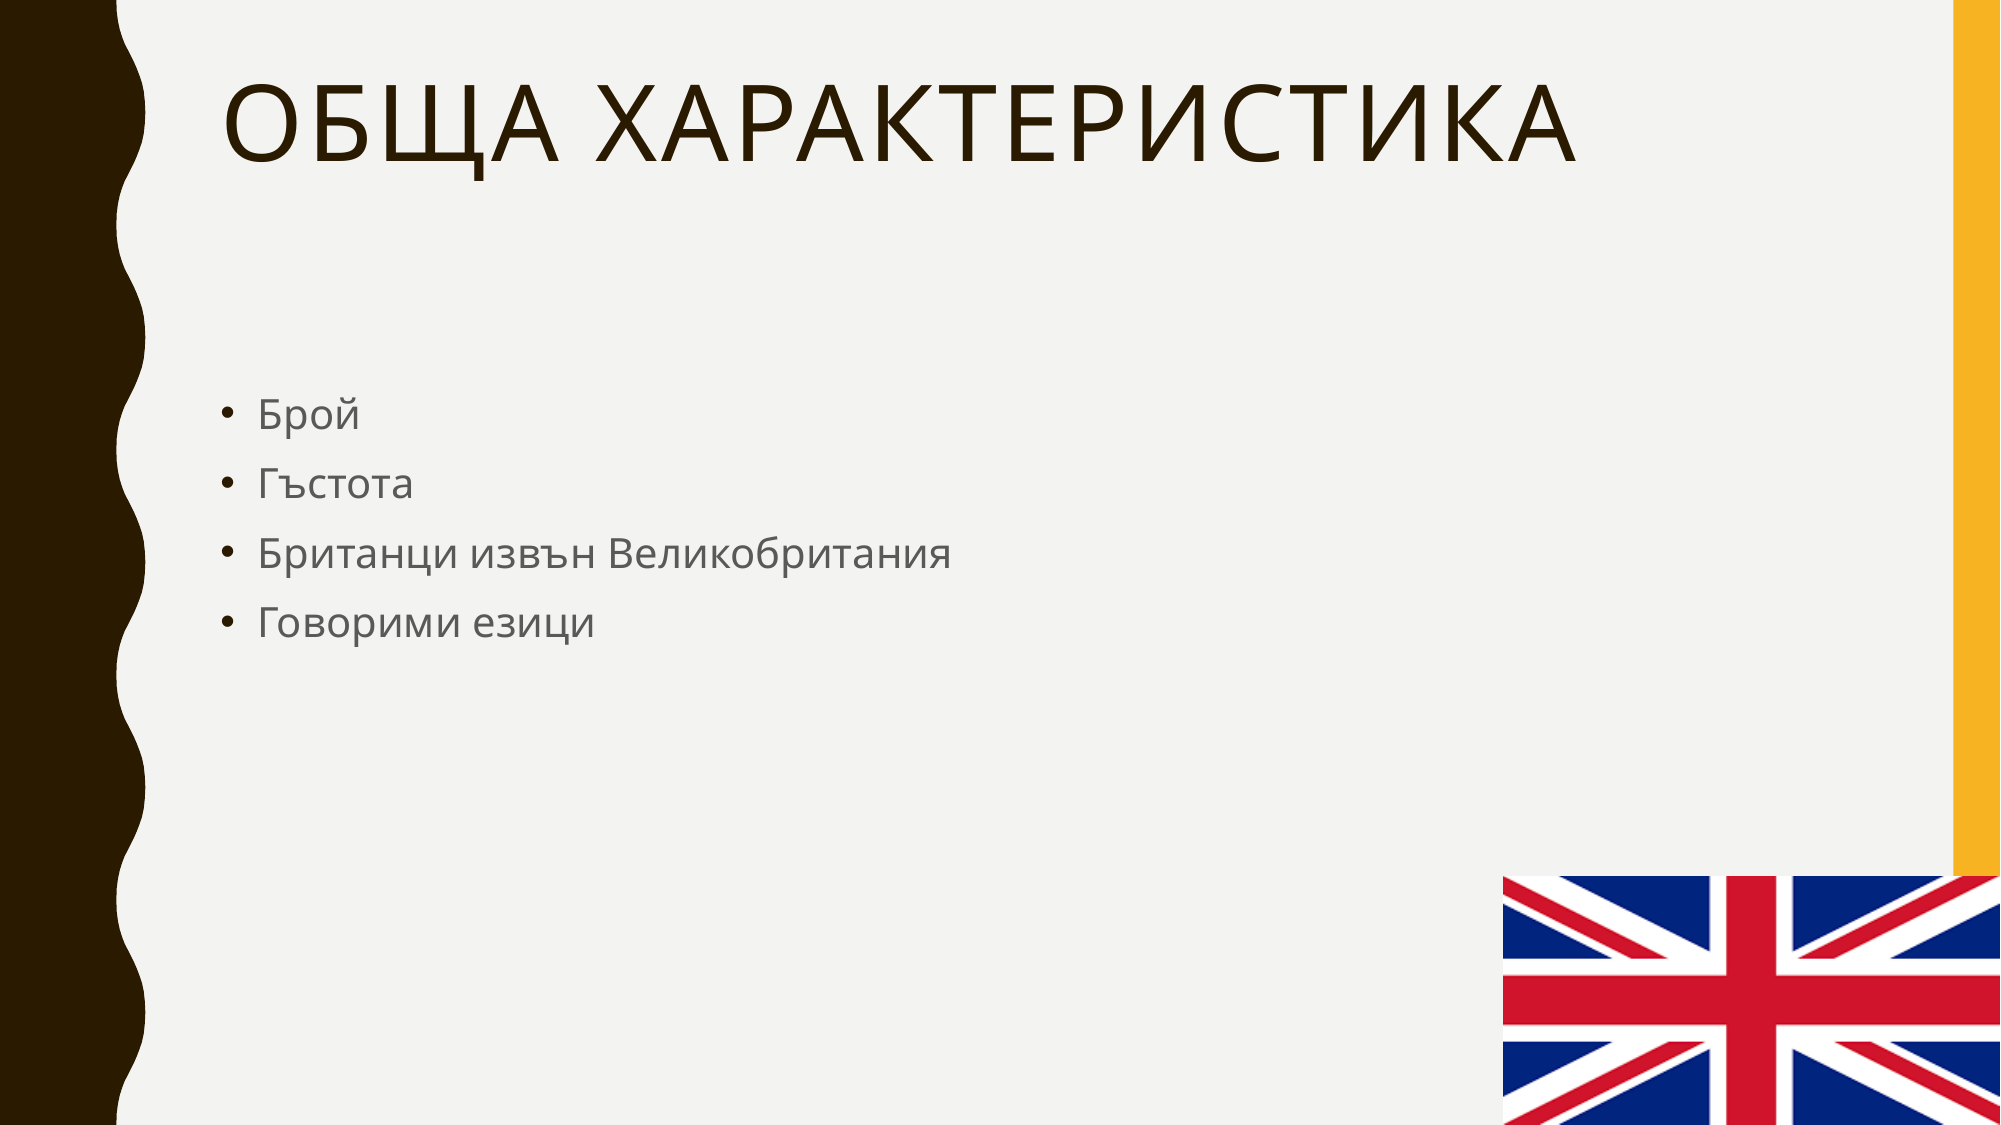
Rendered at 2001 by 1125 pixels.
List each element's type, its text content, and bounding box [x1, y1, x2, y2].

list Брой Гъстота Британци извън Великобритания Говорими езици [205, 375, 1875, 965]
title ОБща характеристика [205, 62, 1875, 308]
picture [1503, 876, 2000, 1125]
